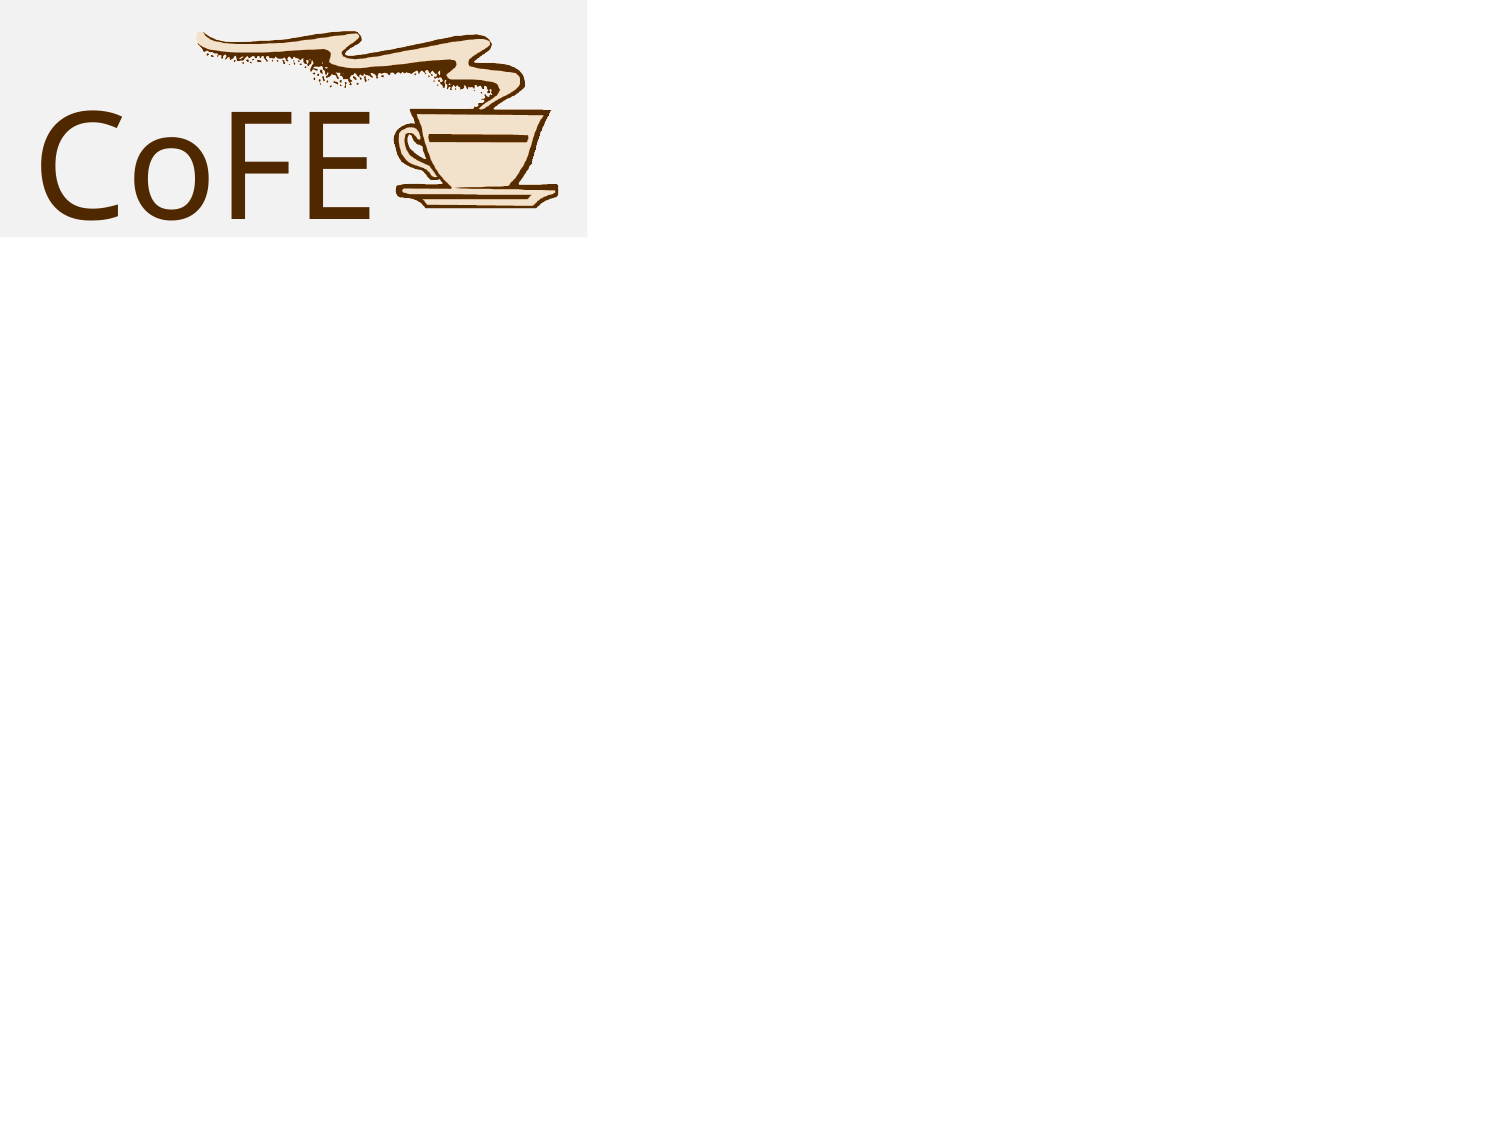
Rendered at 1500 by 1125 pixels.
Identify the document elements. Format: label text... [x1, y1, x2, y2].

picture [193, 28, 562, 213]
text_box [0, 0, 589, 239]
text_box CoFE [17, 62, 395, 258]
